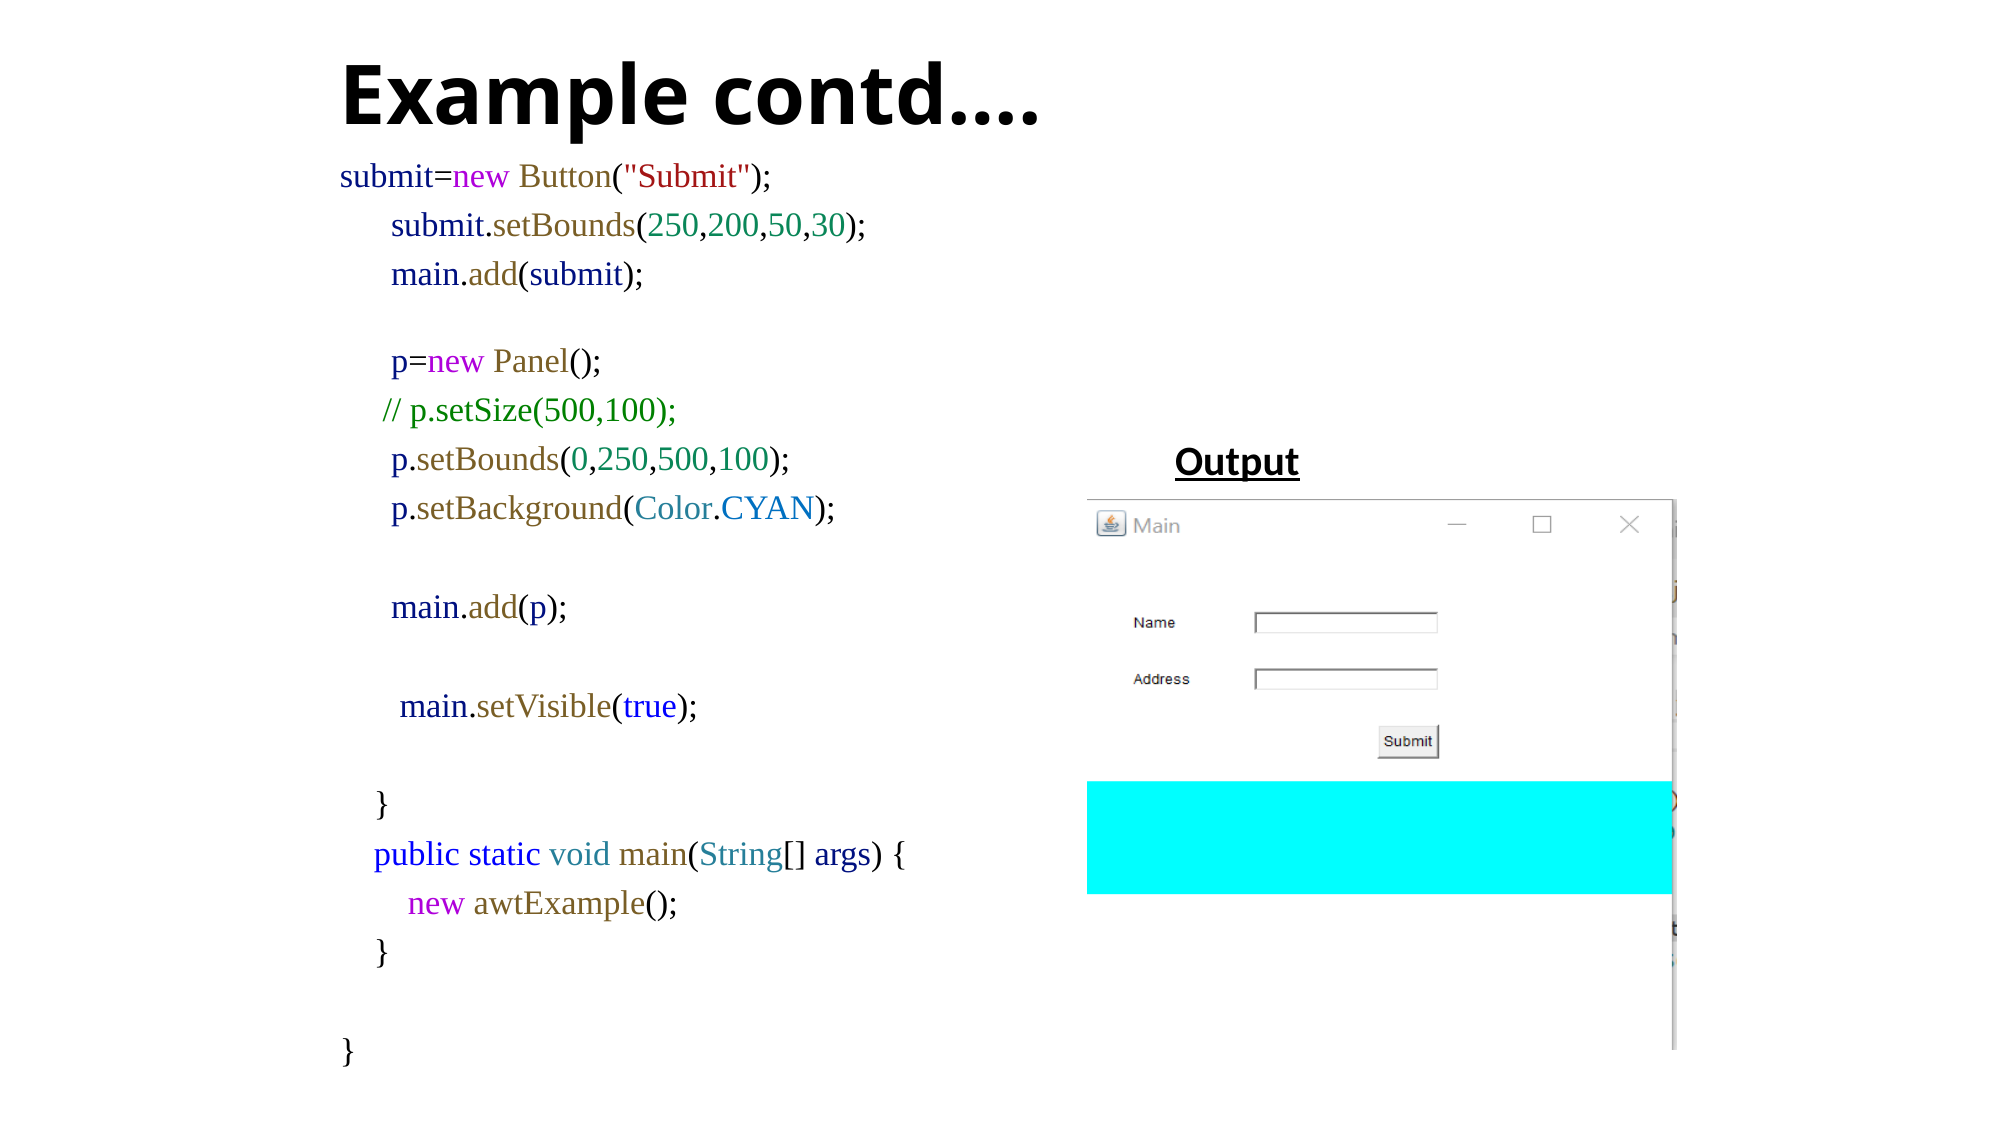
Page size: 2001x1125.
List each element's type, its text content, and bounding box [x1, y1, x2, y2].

picture [1087, 499, 1677, 1050]
text_box Output [1160, 426, 1553, 492]
list submit=new Button("Submit"); submit.setBounds(250,200,50,30); main.add(submit); p=new Panel(); // p.setSize(500,100); p.setBounds(0,250,500,100); p.setBackground(Color.CYAN); main.add(p); main.setVisible(true); } public static void main(String[] args) { new awtExample(); } } [324, 149, 1675, 1080]
title Example contd…. [324, 45, 1675, 149]
